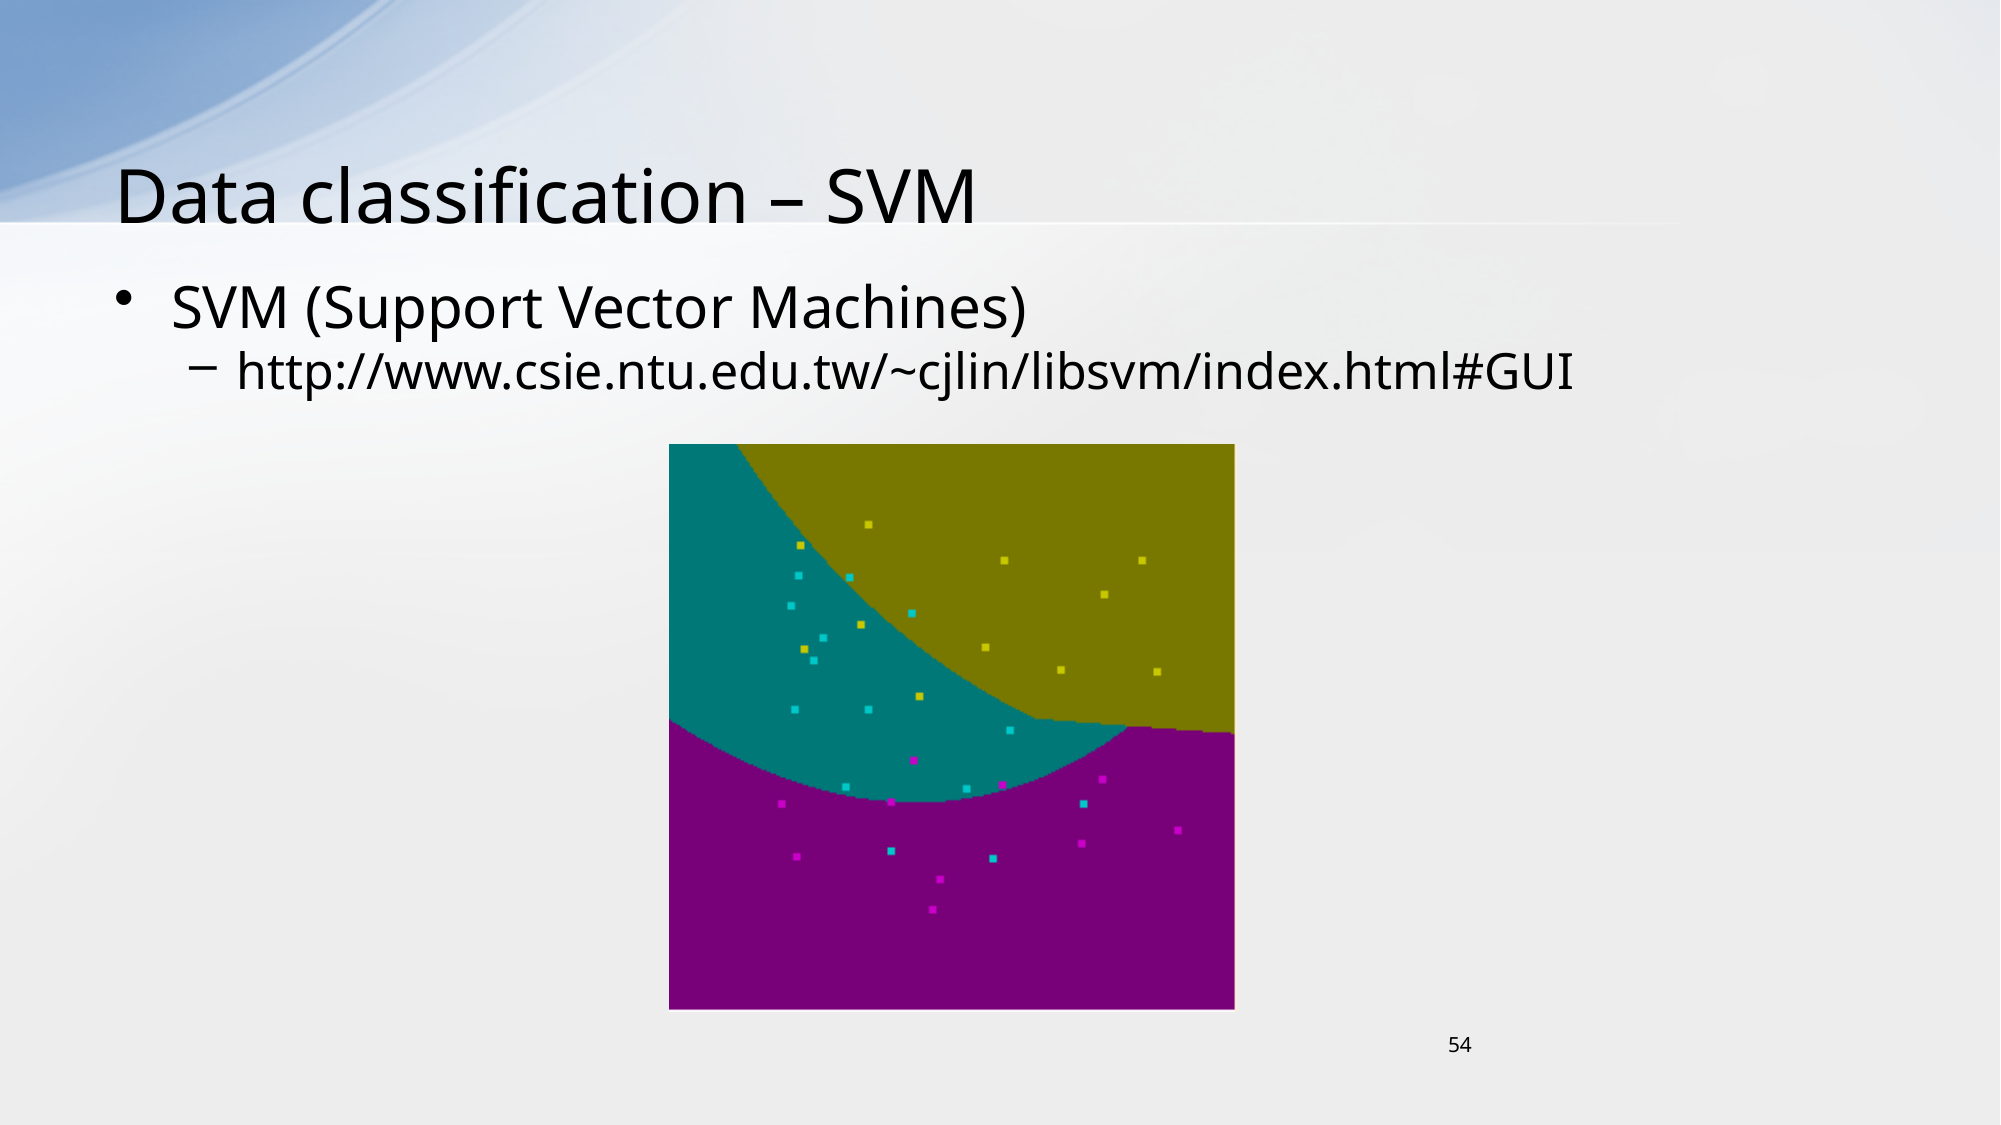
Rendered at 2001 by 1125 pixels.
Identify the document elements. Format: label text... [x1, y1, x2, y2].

picture [0, 0, 2000, 1125]
list SVM (Support Vector Machines) http://www.csie.ntu.edu.tw/~cjlin/libsvm/index.html#GUI [99, 262, 1900, 1005]
title Data classification – SVM [99, 58, 1900, 247]
slide_number 54 [1433, 1024, 1900, 1103]
